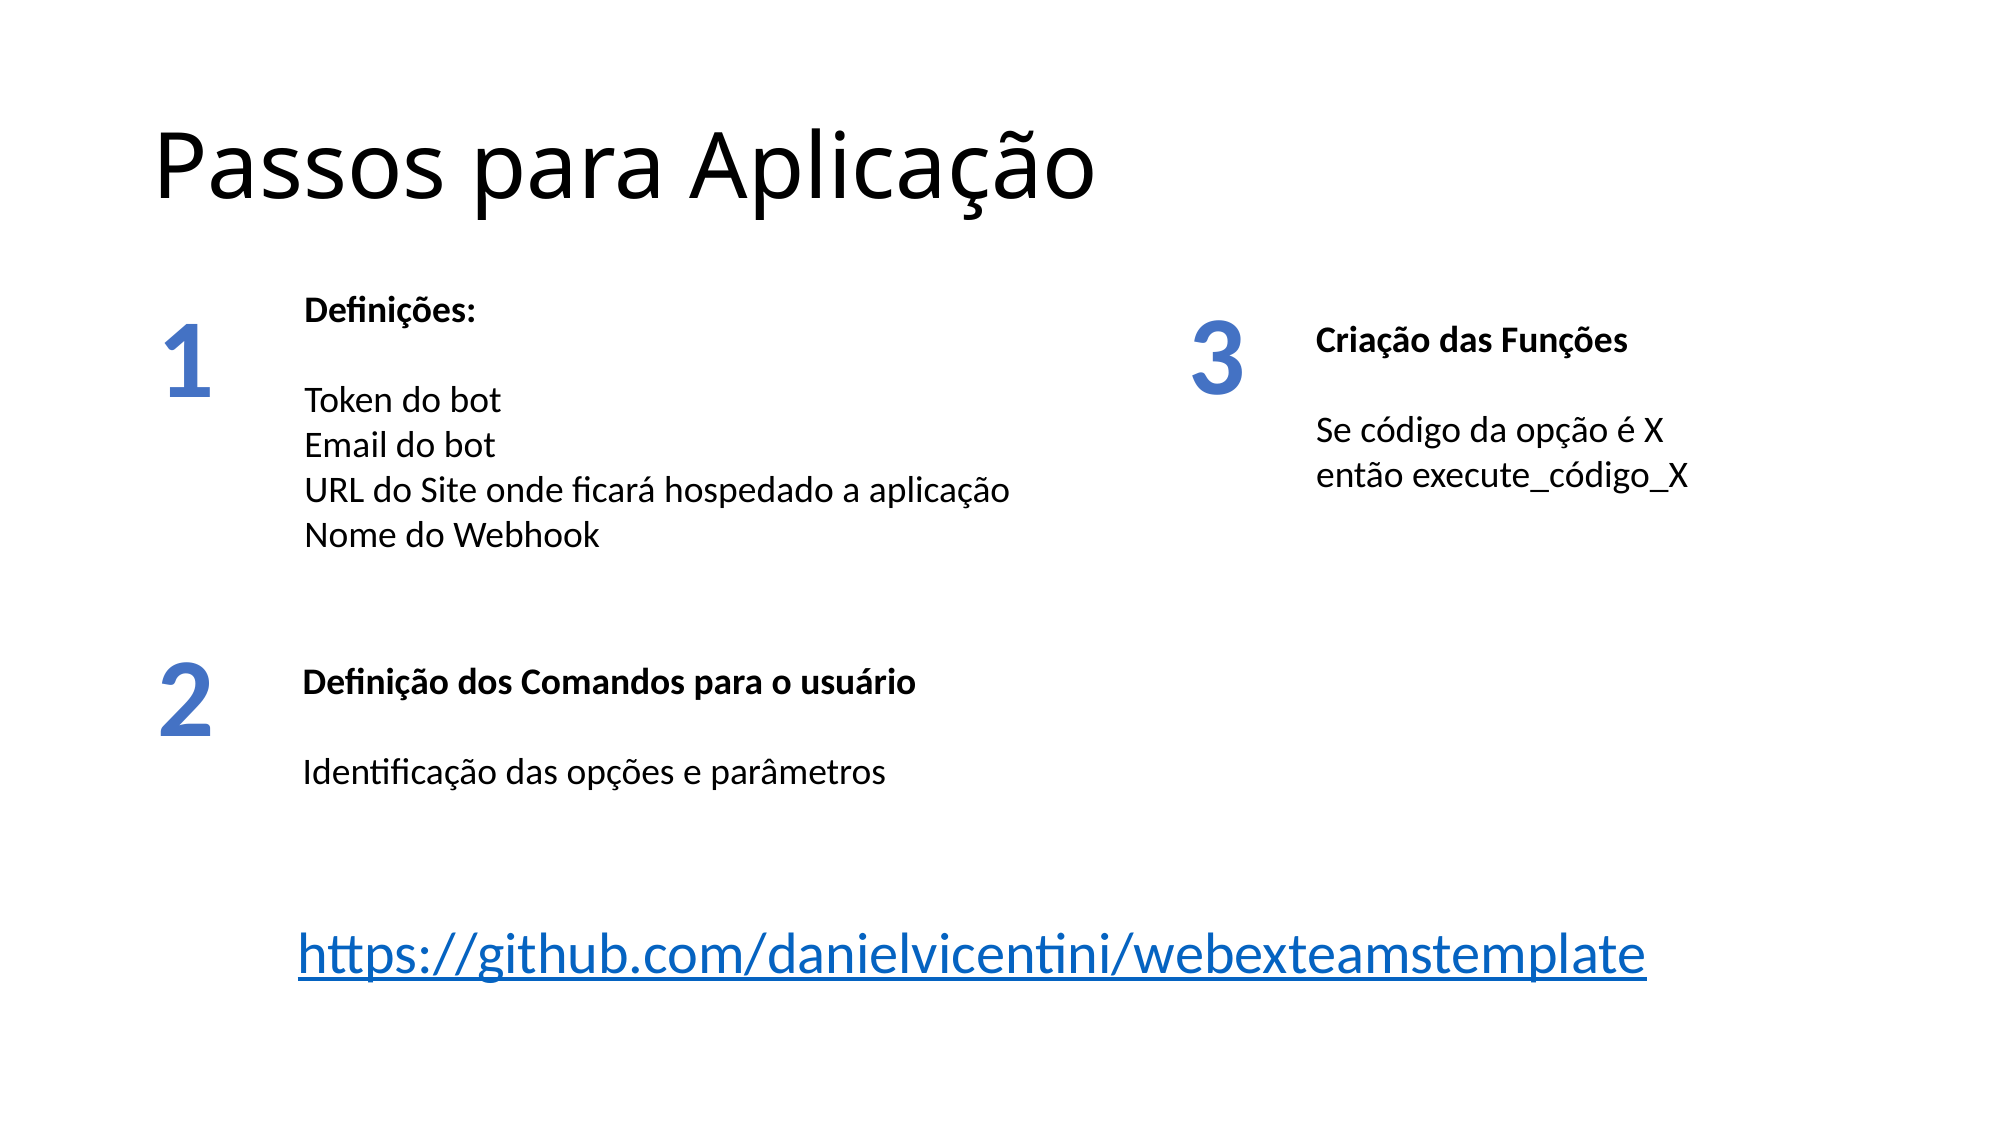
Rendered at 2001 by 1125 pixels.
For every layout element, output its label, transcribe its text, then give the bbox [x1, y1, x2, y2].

title Passos para Aplicação [137, 59, 1863, 278]
text_box Definições: Token do bot Email do bot URL do Site onde ficará hospedado a aplicação Nome do Webhook [289, 277, 1027, 562]
text_box Definição dos Comandos para o usuário Identificação das opções e parâmetros [287, 649, 933, 800]
text_box 2 [141, 616, 230, 767]
text_box 1 [141, 277, 230, 428]
text_box https://github.com/danielvicentini/webexteamstemplate [282, 907, 1662, 1063]
text_box Criação das Funções Se código da opção é X então execute_código_X [1301, 307, 1748, 503]
text_box 3 [1173, 274, 1261, 425]
